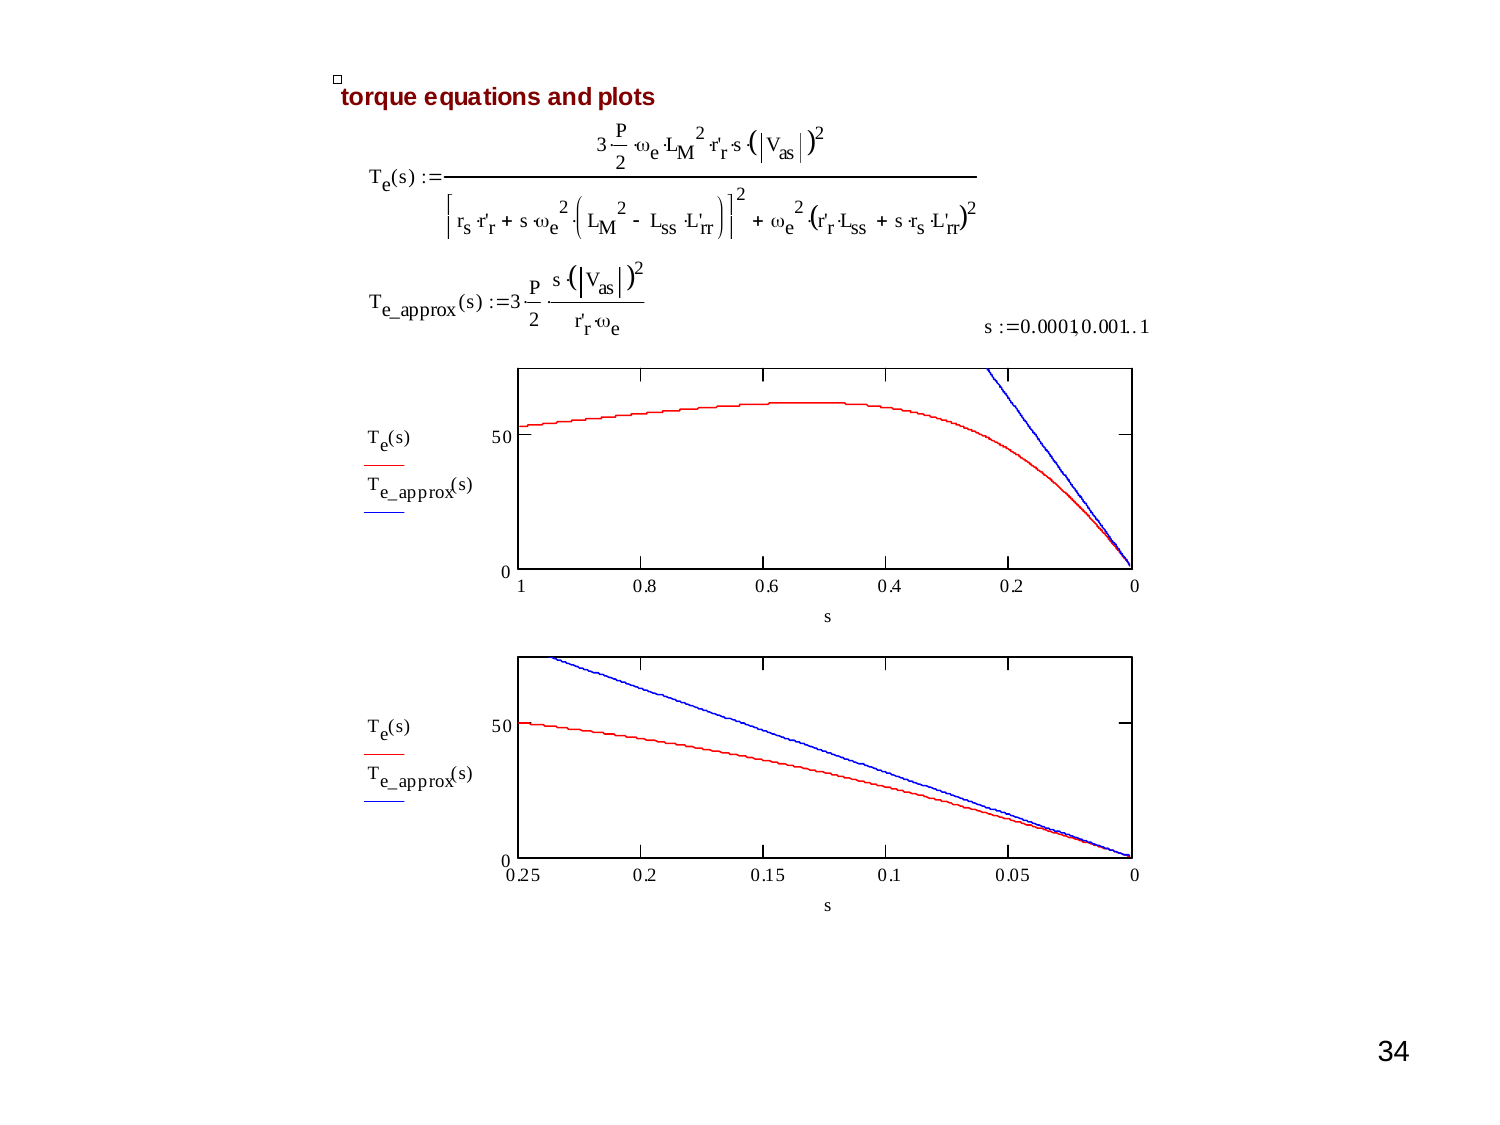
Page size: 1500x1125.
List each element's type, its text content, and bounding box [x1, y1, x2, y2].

slide_number 34 [1074, 1024, 1426, 1103]
picture [332, 74, 1163, 924]
